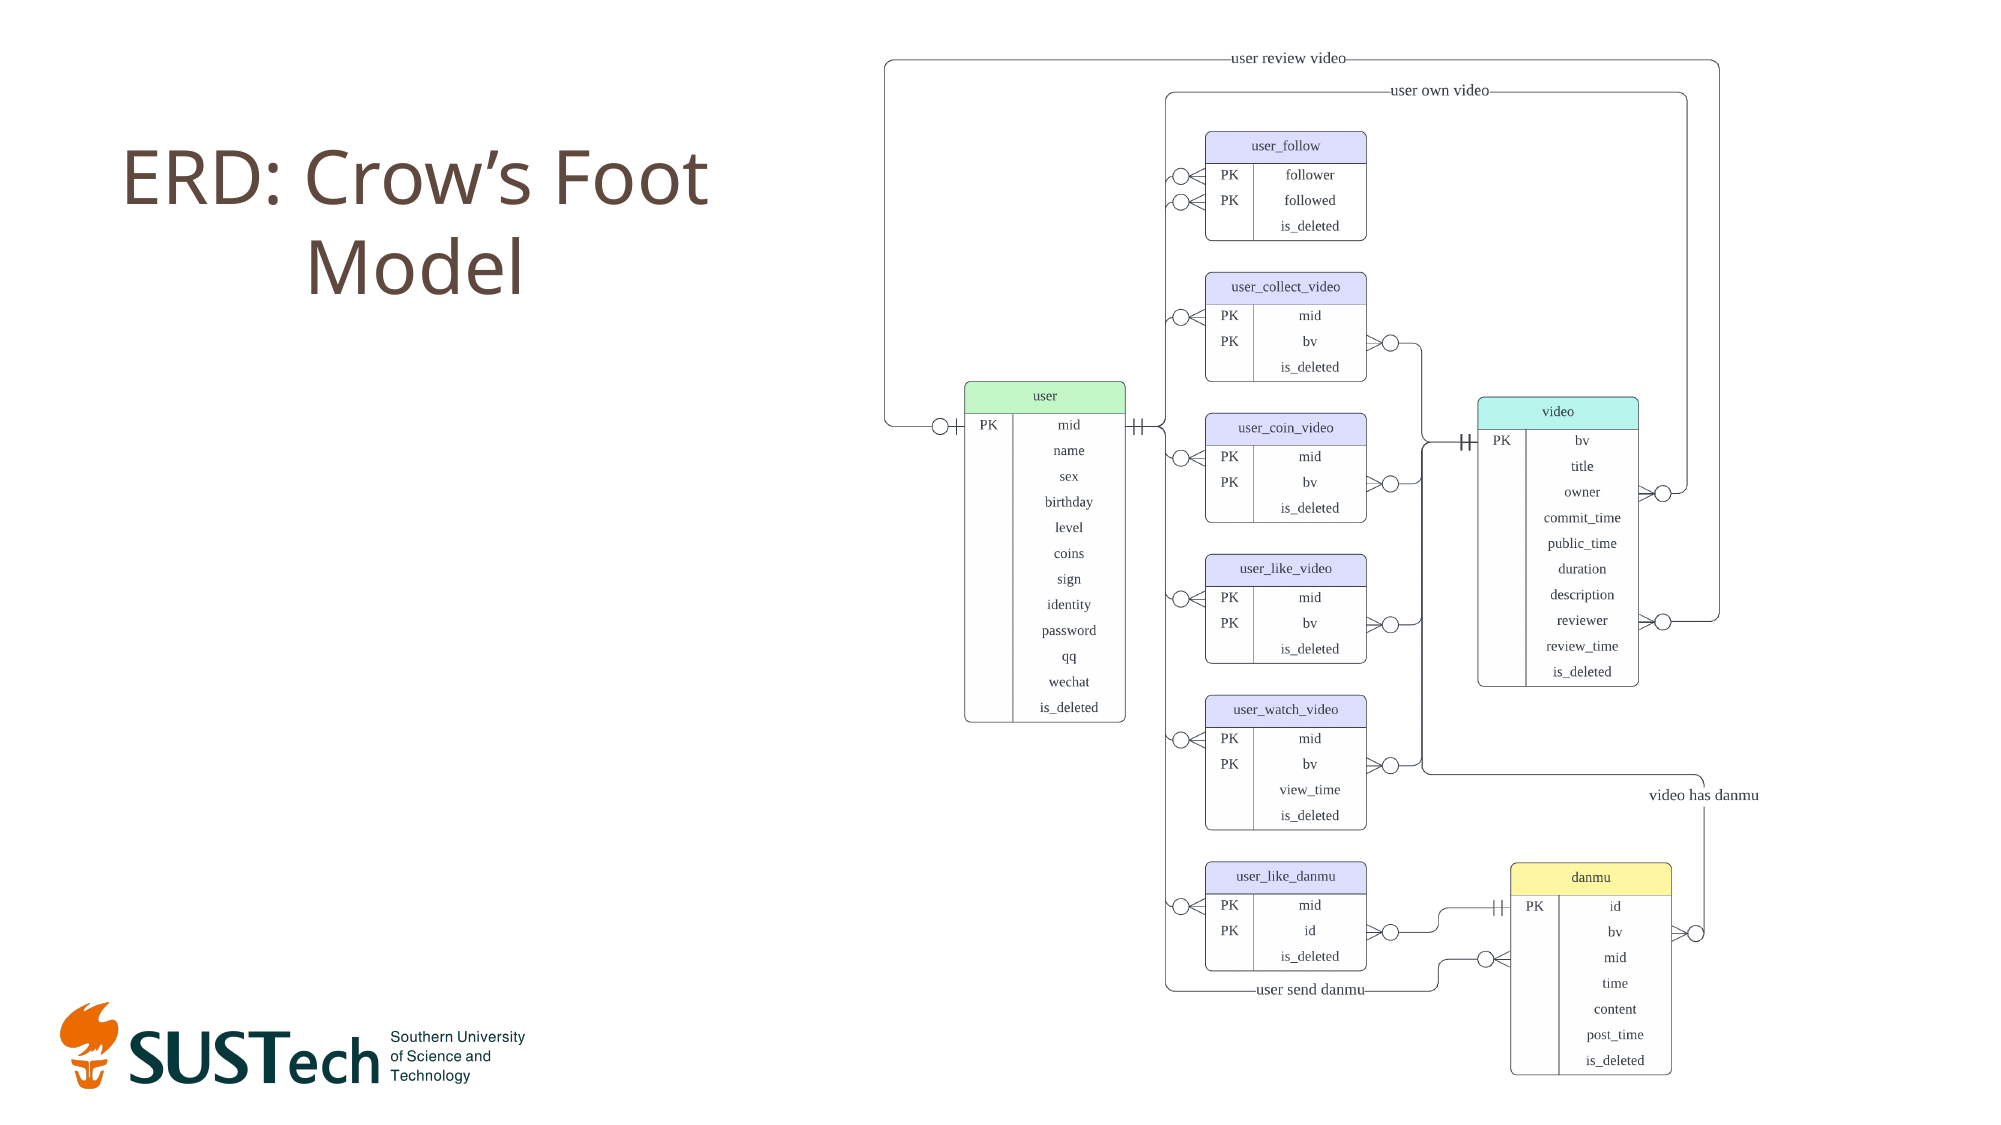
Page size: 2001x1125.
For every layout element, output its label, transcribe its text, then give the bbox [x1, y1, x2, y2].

text_box ERD: Crow’s Foot Model [104, 122, 727, 318]
picture [59, 1002, 526, 1089]
picture [851, 17, 1792, 1108]
